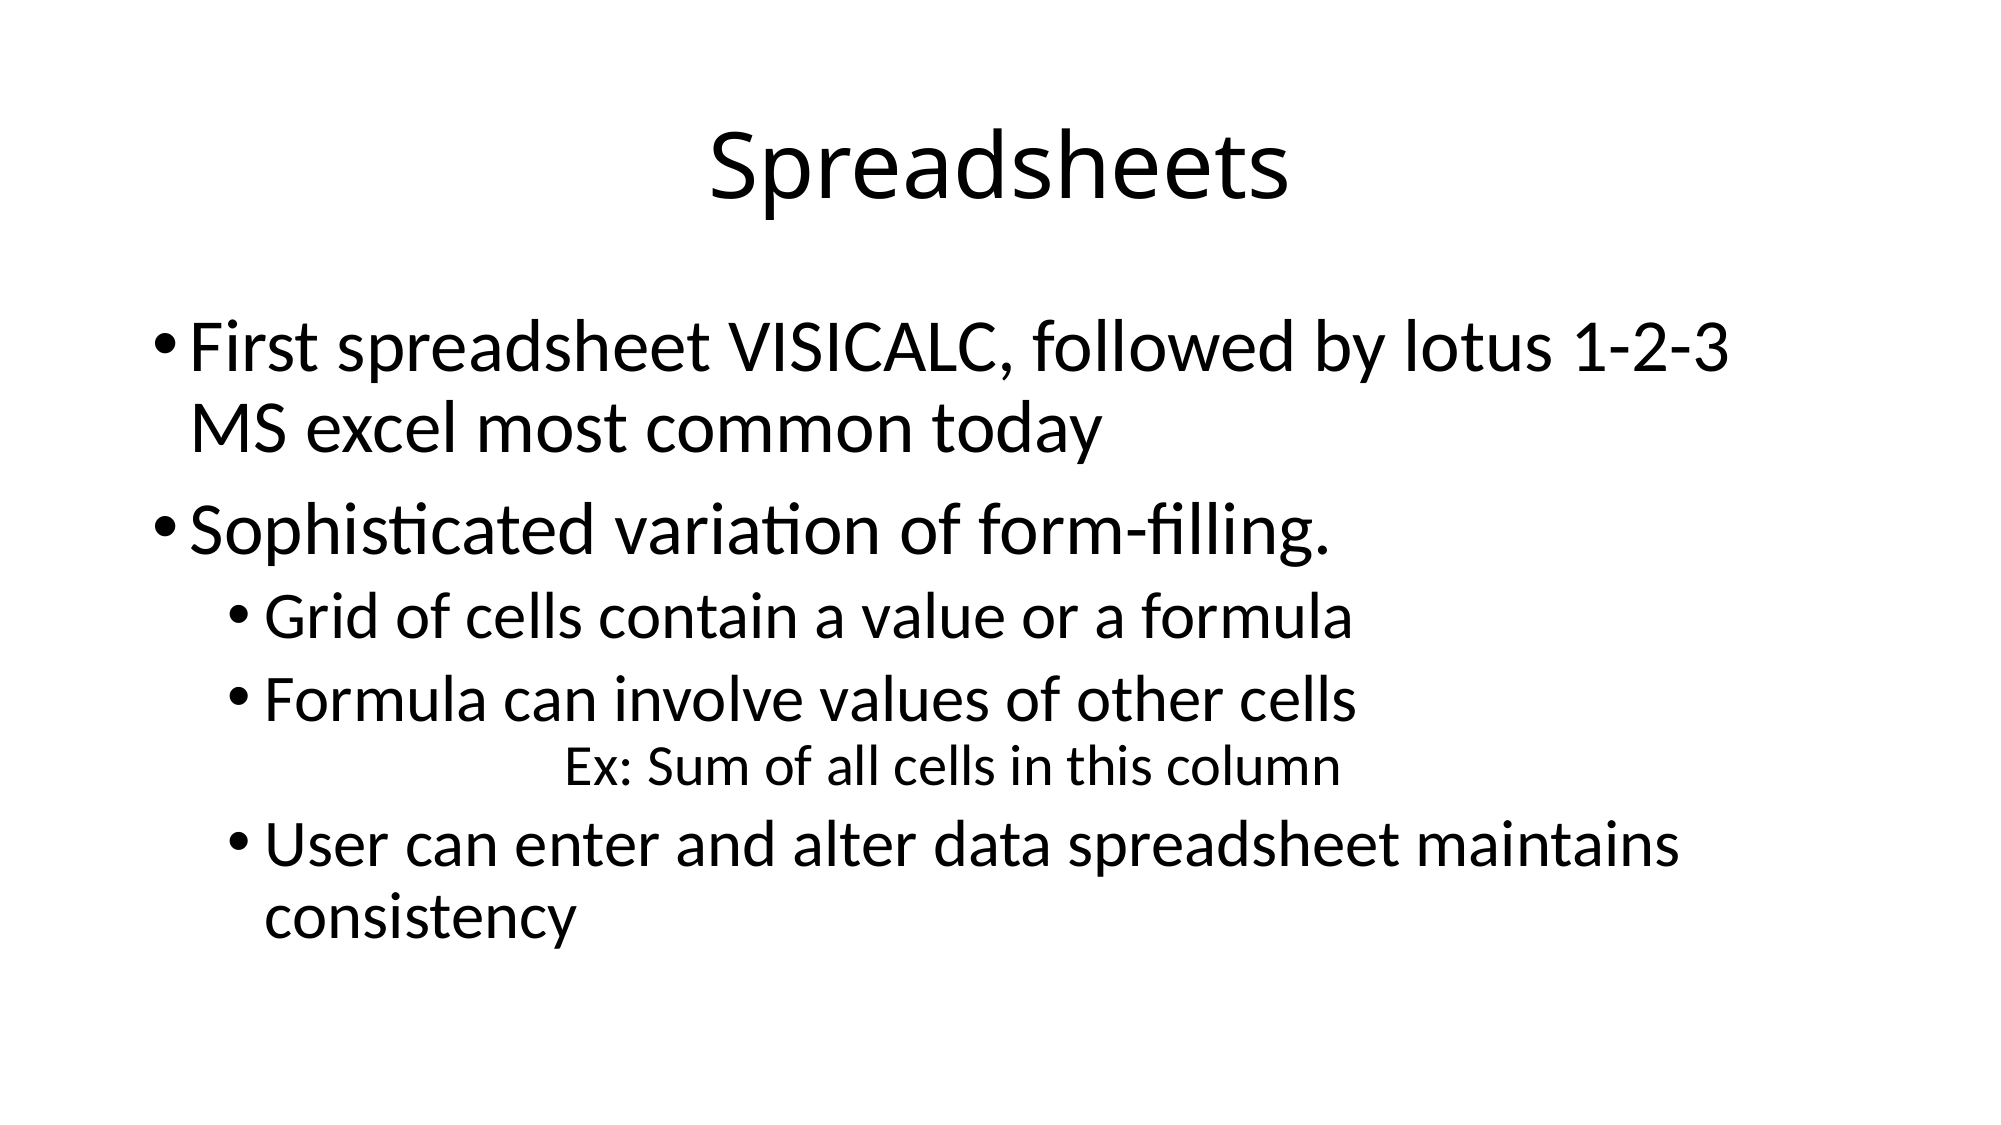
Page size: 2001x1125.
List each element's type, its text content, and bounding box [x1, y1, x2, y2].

list First spreadsheet VISICALC, followed by lotus 1-2-3 MS excel most common today Sophisticated variation of form-filling. Grid of cells contain a value or a formula Formula can involve values of other cells Ex: Sum of all cells in this column User can enter and alter data spreadsheet maintains consistency [137, 299, 1863, 1014]
title Spreadsheets [137, 59, 1863, 278]
